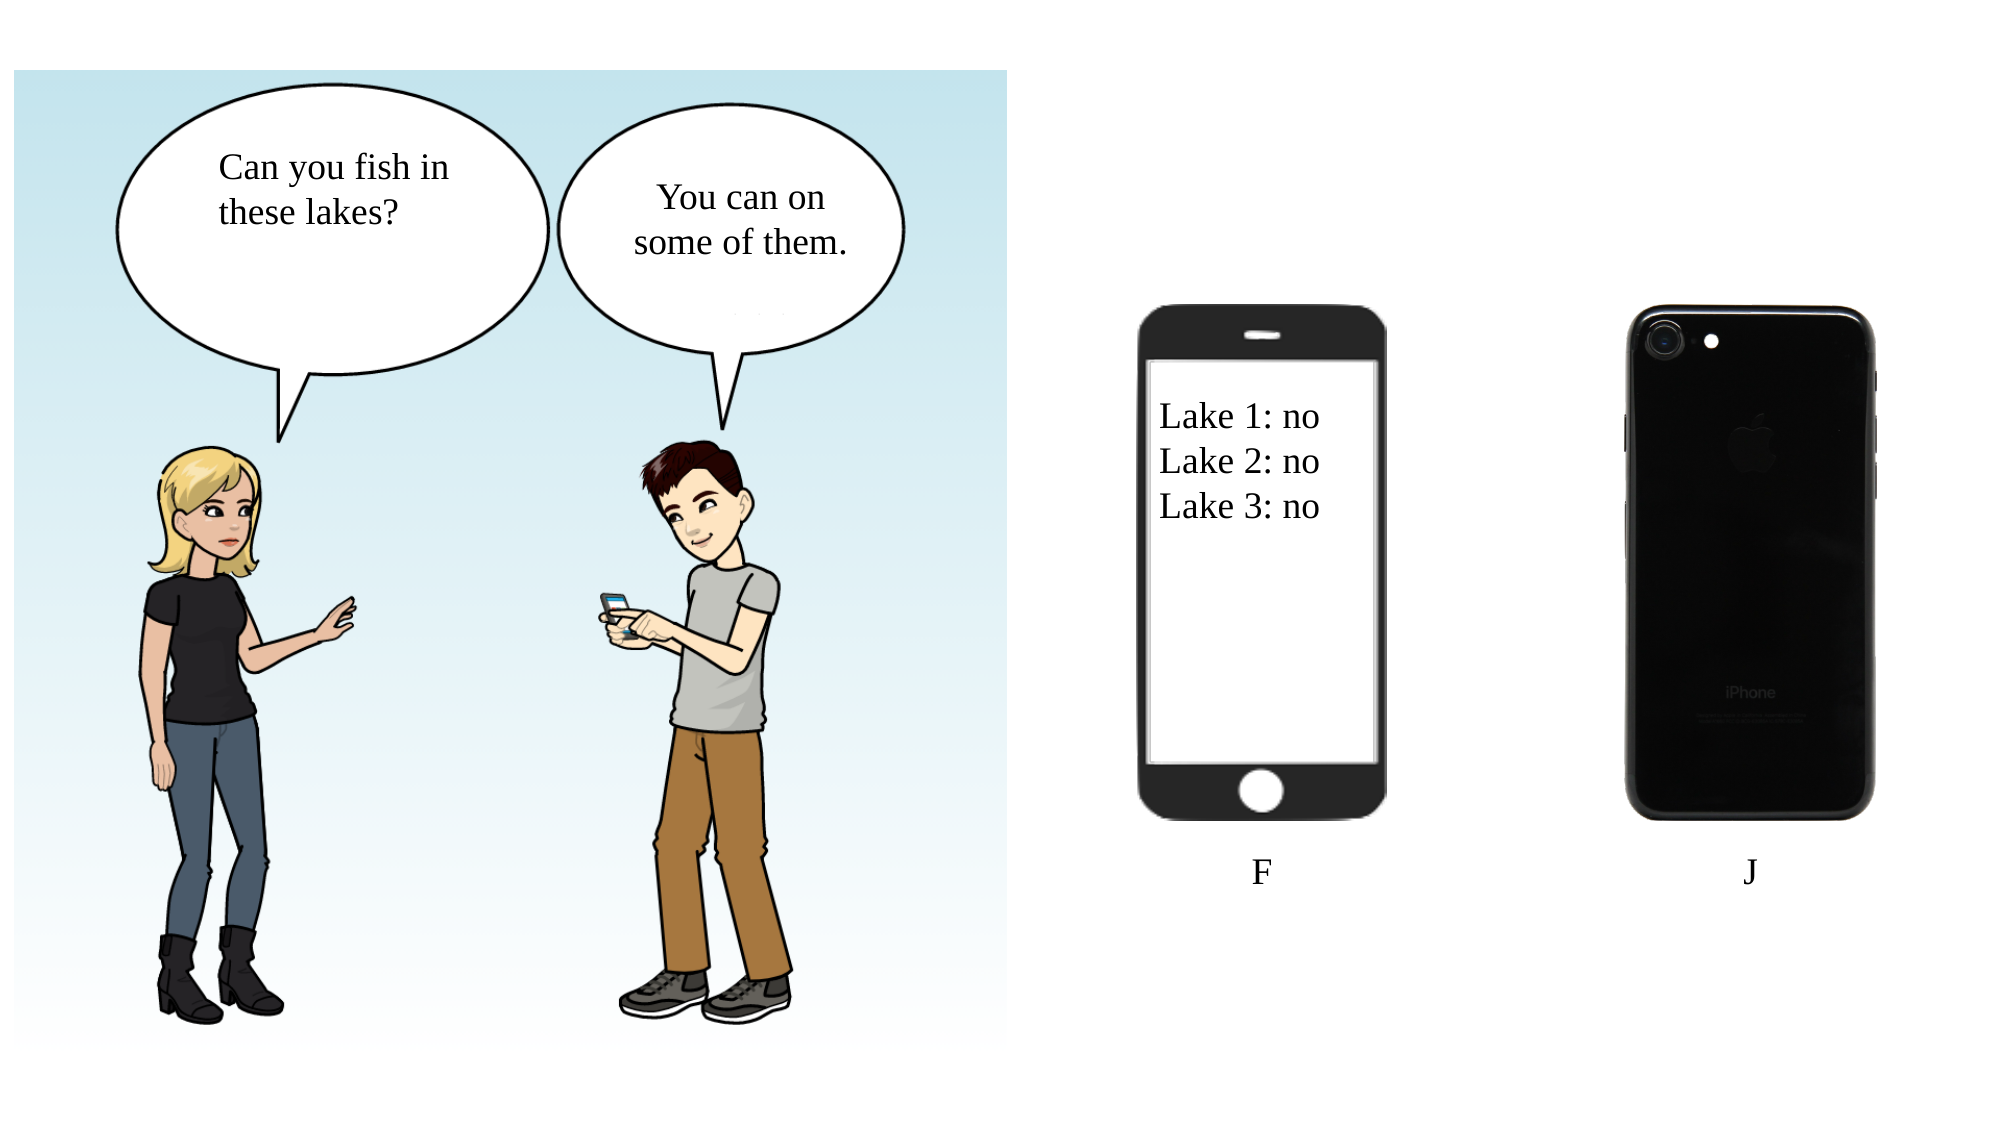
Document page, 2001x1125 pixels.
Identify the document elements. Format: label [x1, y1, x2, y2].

text_box [1136, 304, 1877, 901]
text_box [14, 70, 1007, 1052]
